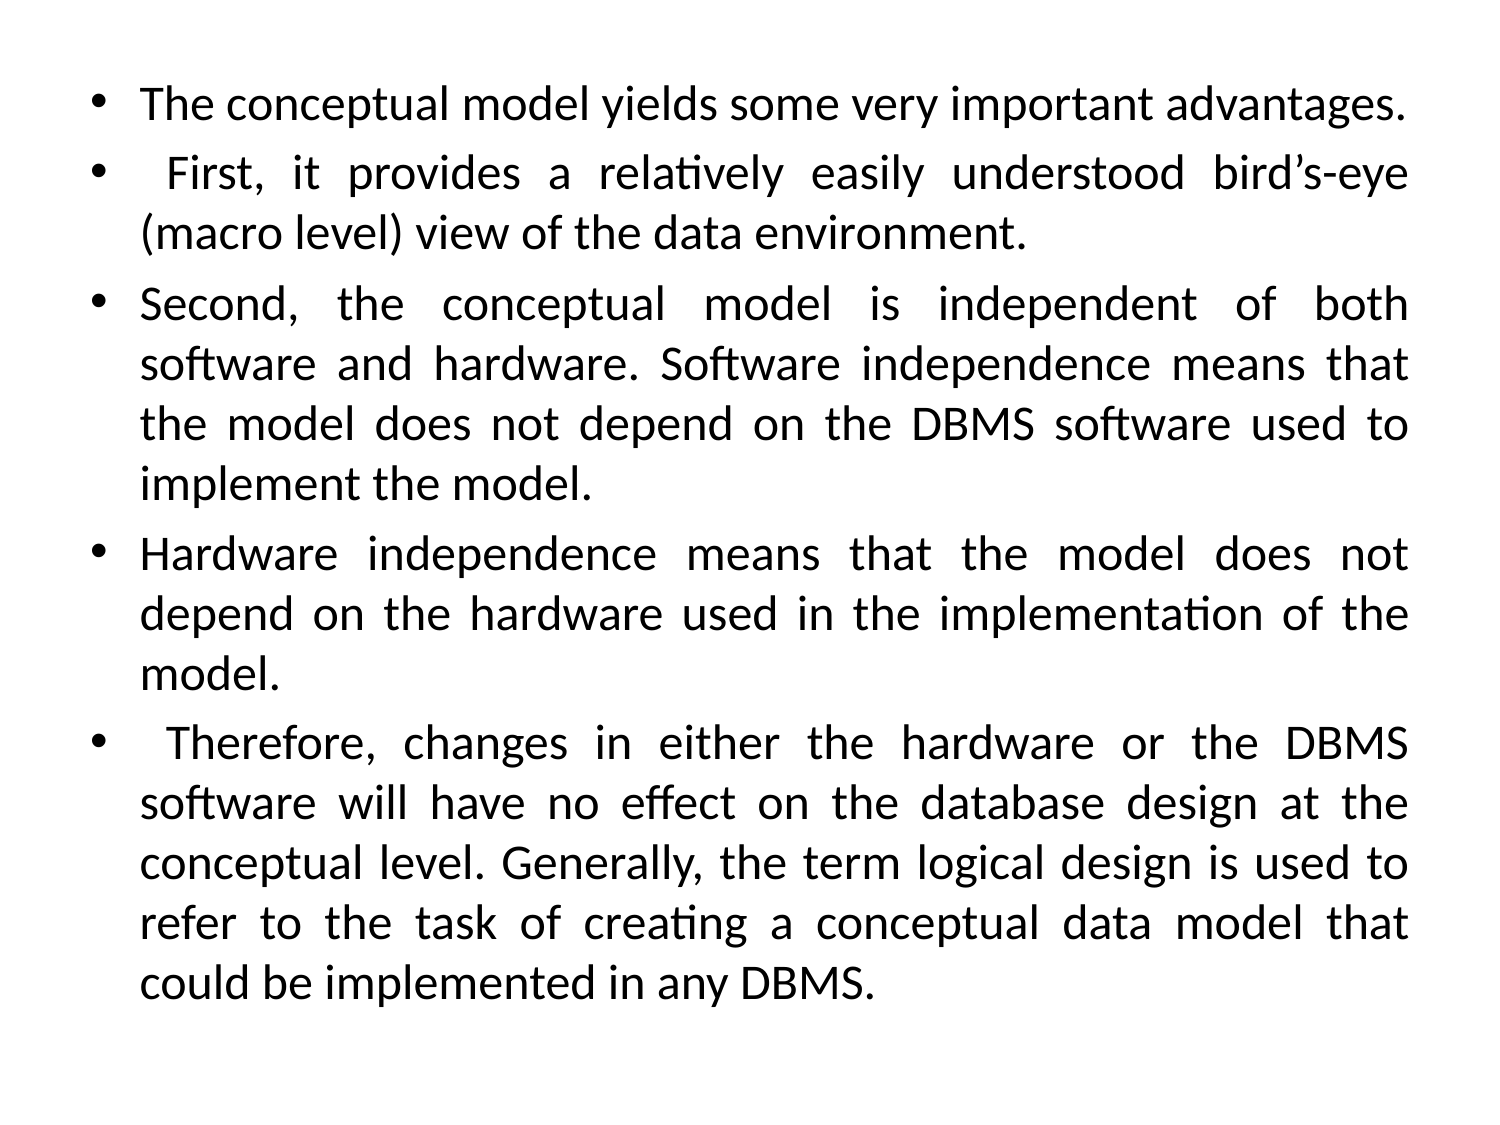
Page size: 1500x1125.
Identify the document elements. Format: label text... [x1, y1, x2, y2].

list The conceptual model yields some very important advantages. First, it provides a relatively easily understood bird’s-eye (macro level) view of the data environment. Second, the conceptual model is independent of both software and hardware. Software independence means that the model does not depend on the DBMS software used to implement the model. Hardware independence means that the model does not depend on the hardware used in the implementation of the model. Therefore, changes in either the hardware or the DBMS software will have no effect on the database design at the conceptual level. Generally, the term logical design is used to refer to the task of creating a conceptual data model that could be implemented in any DBMS. [75, 62, 1425, 1088]
